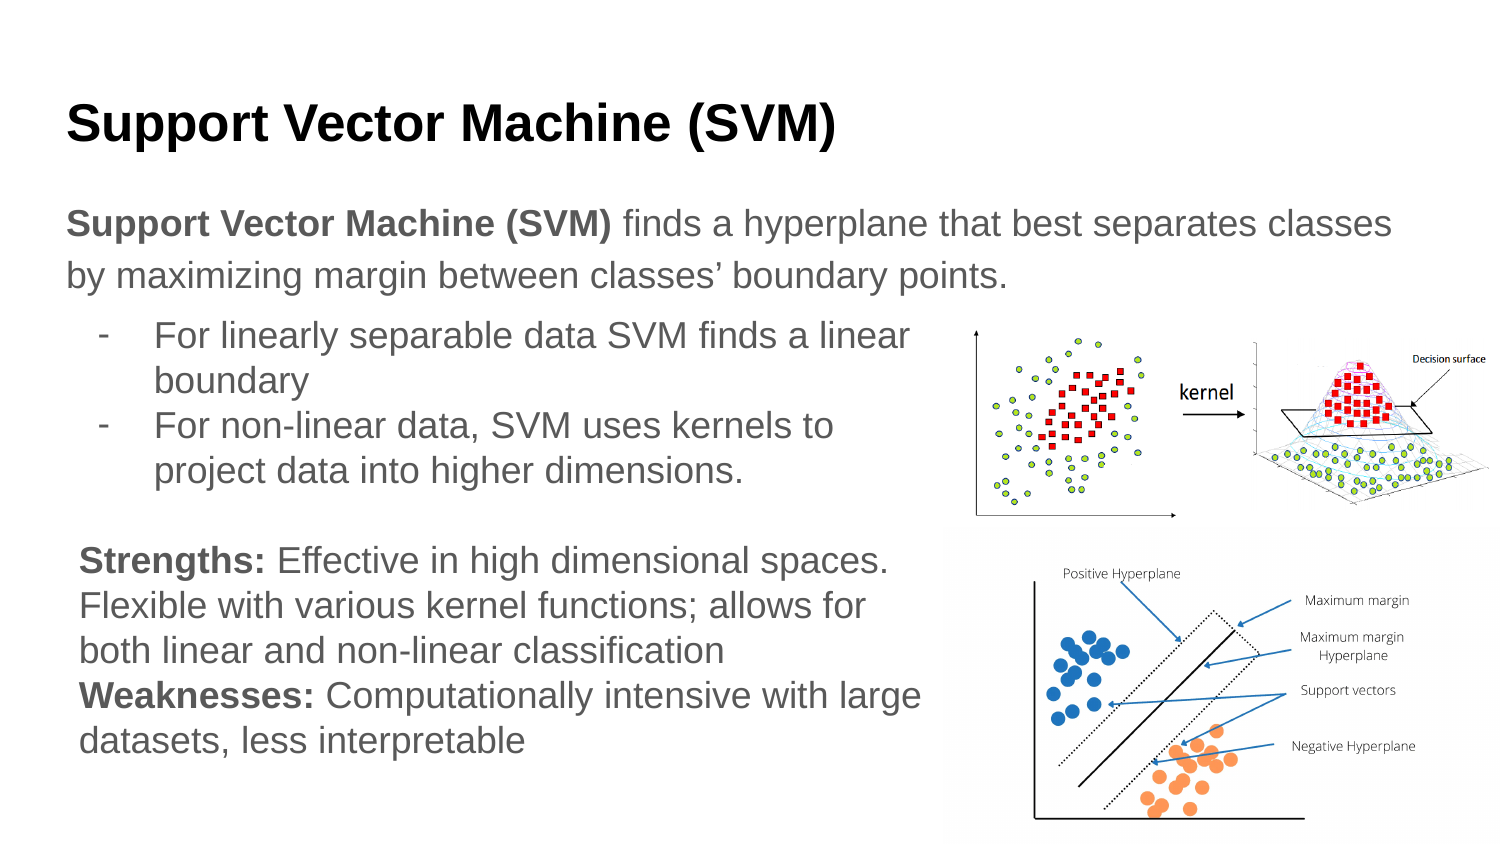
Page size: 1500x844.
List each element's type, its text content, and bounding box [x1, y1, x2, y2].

text_box For linearly separable data SVM finds a linear boundary For non-linear data, SVM uses kernels to project data into higher dimensions. Strengths: Effective in high dimensional spaces. Flexible with various kernel functions; allows for both linear and non-linear classification Weaknesses: Computationally intensive with large datasets, less interpretable [63, 296, 961, 472]
title Support Vector Machine (SVM) [51, 72, 1449, 167]
list Support Vector Machine (SVM) finds a hyperplane that best separates classes by maximizing margin between classes’ boundary points. [51, 177, 1449, 367]
picture [942, 316, 1500, 844]
